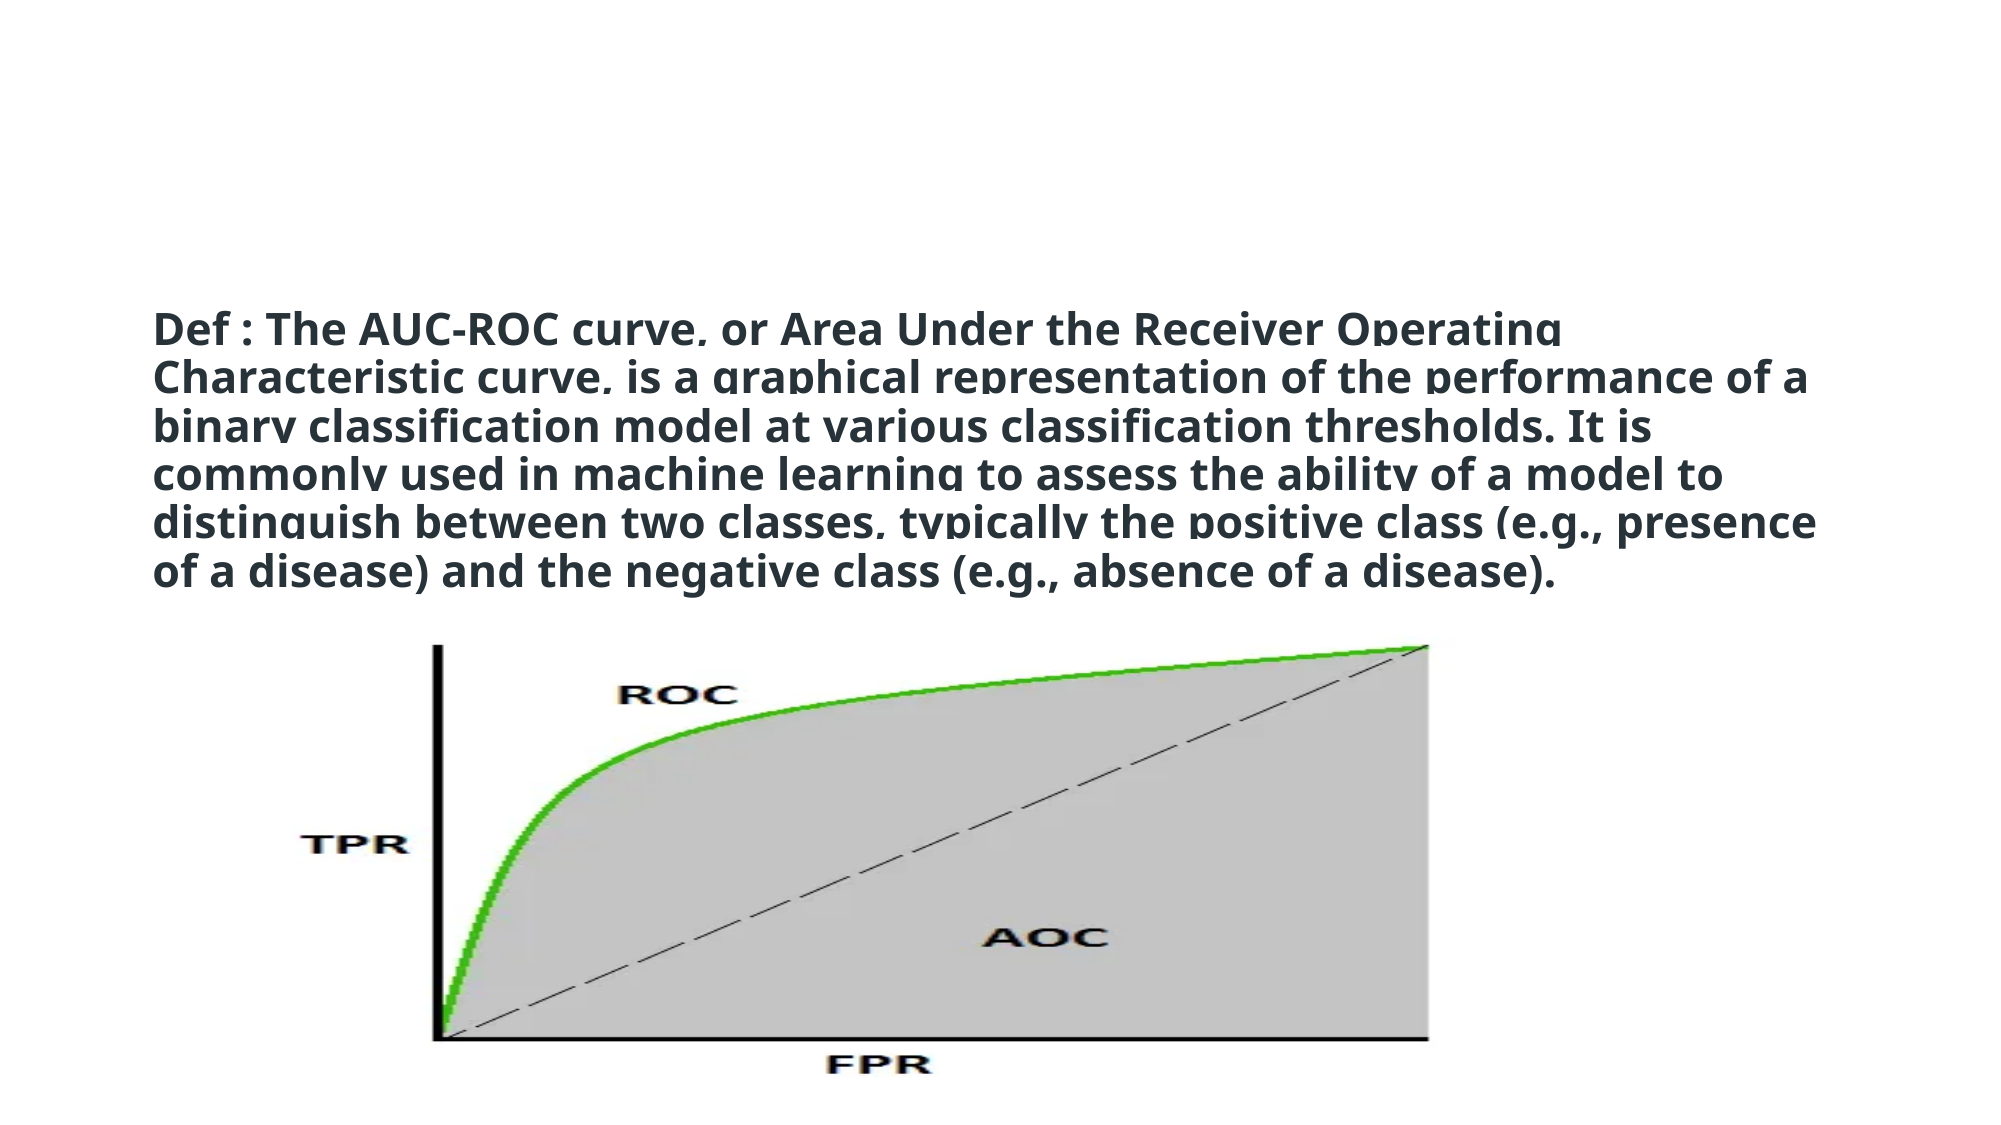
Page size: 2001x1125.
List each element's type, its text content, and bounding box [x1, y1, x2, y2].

list Def : The AUC-ROC curve, or Area Under the Receiver Operating Characteristic curve, is a graphical representation of the performance of a binary classification model at various classification thresholds. It is commonly used in machine learning to assess the ability of a model to distinguish between two classes, typically the positive class (e.g., presence of a disease) and the negative class (e.g., absence of a disease). [137, 299, 1863, 1014]
picture [229, 630, 1596, 1081]
